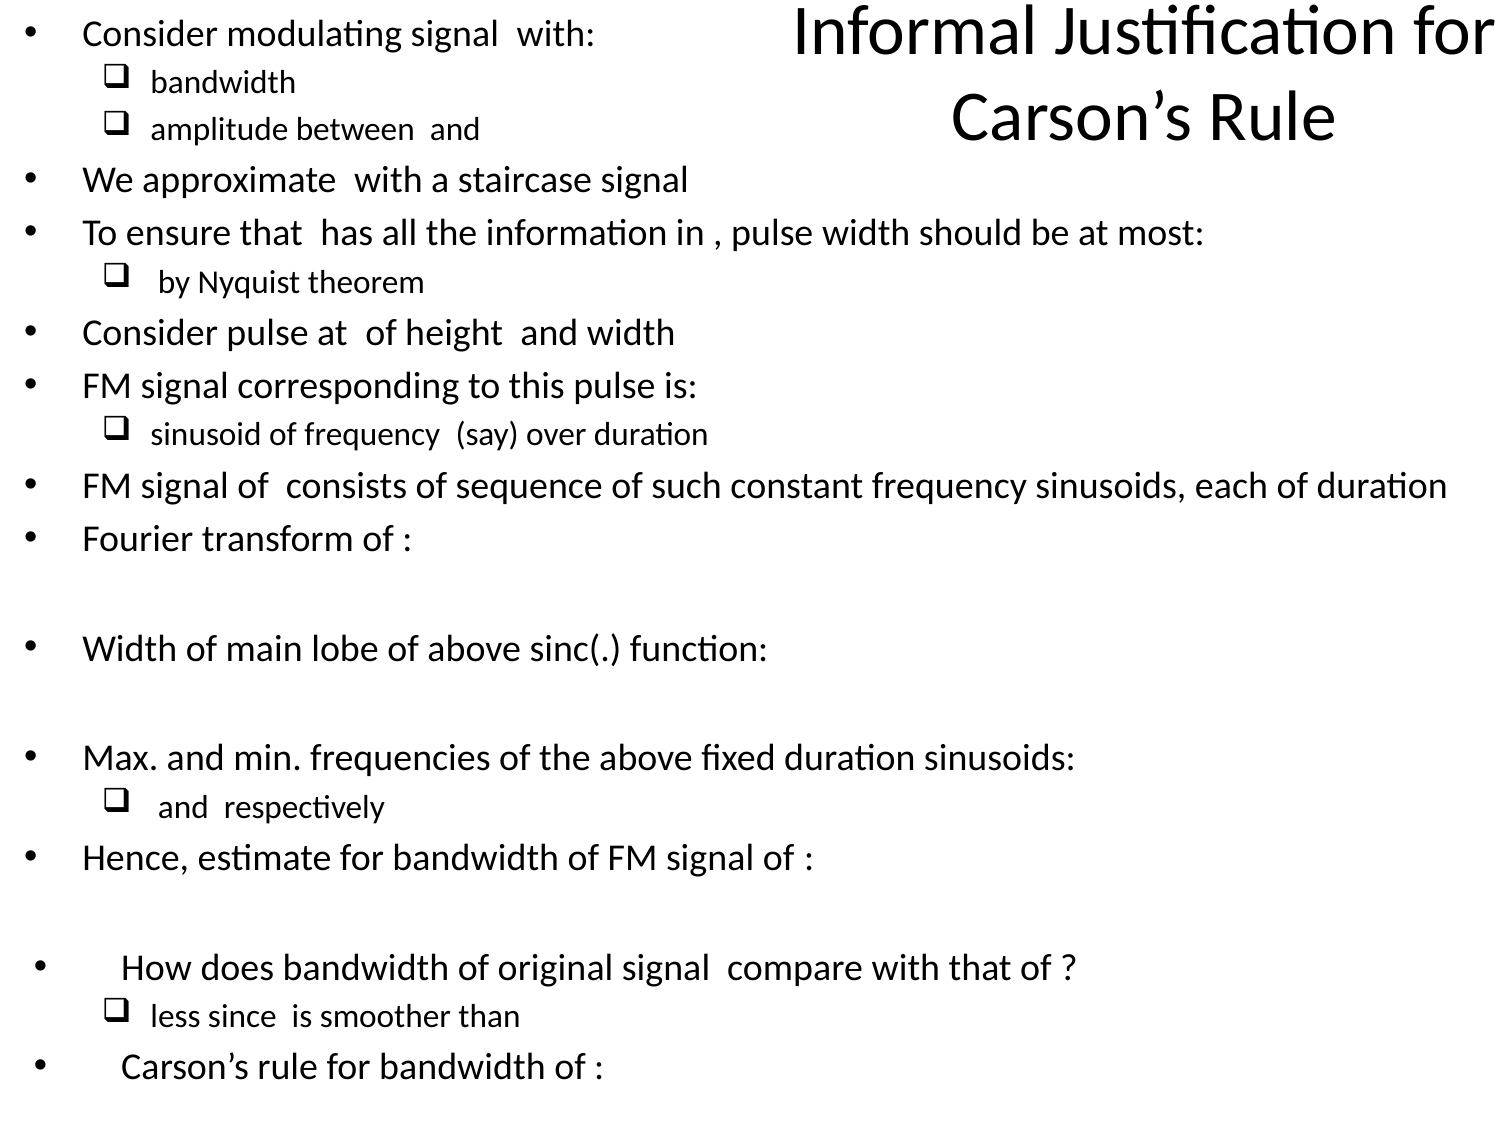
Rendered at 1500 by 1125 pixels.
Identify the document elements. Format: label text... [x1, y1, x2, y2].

title Informal Justification for Carson’s Rule [774, 0, 1500, 163]
